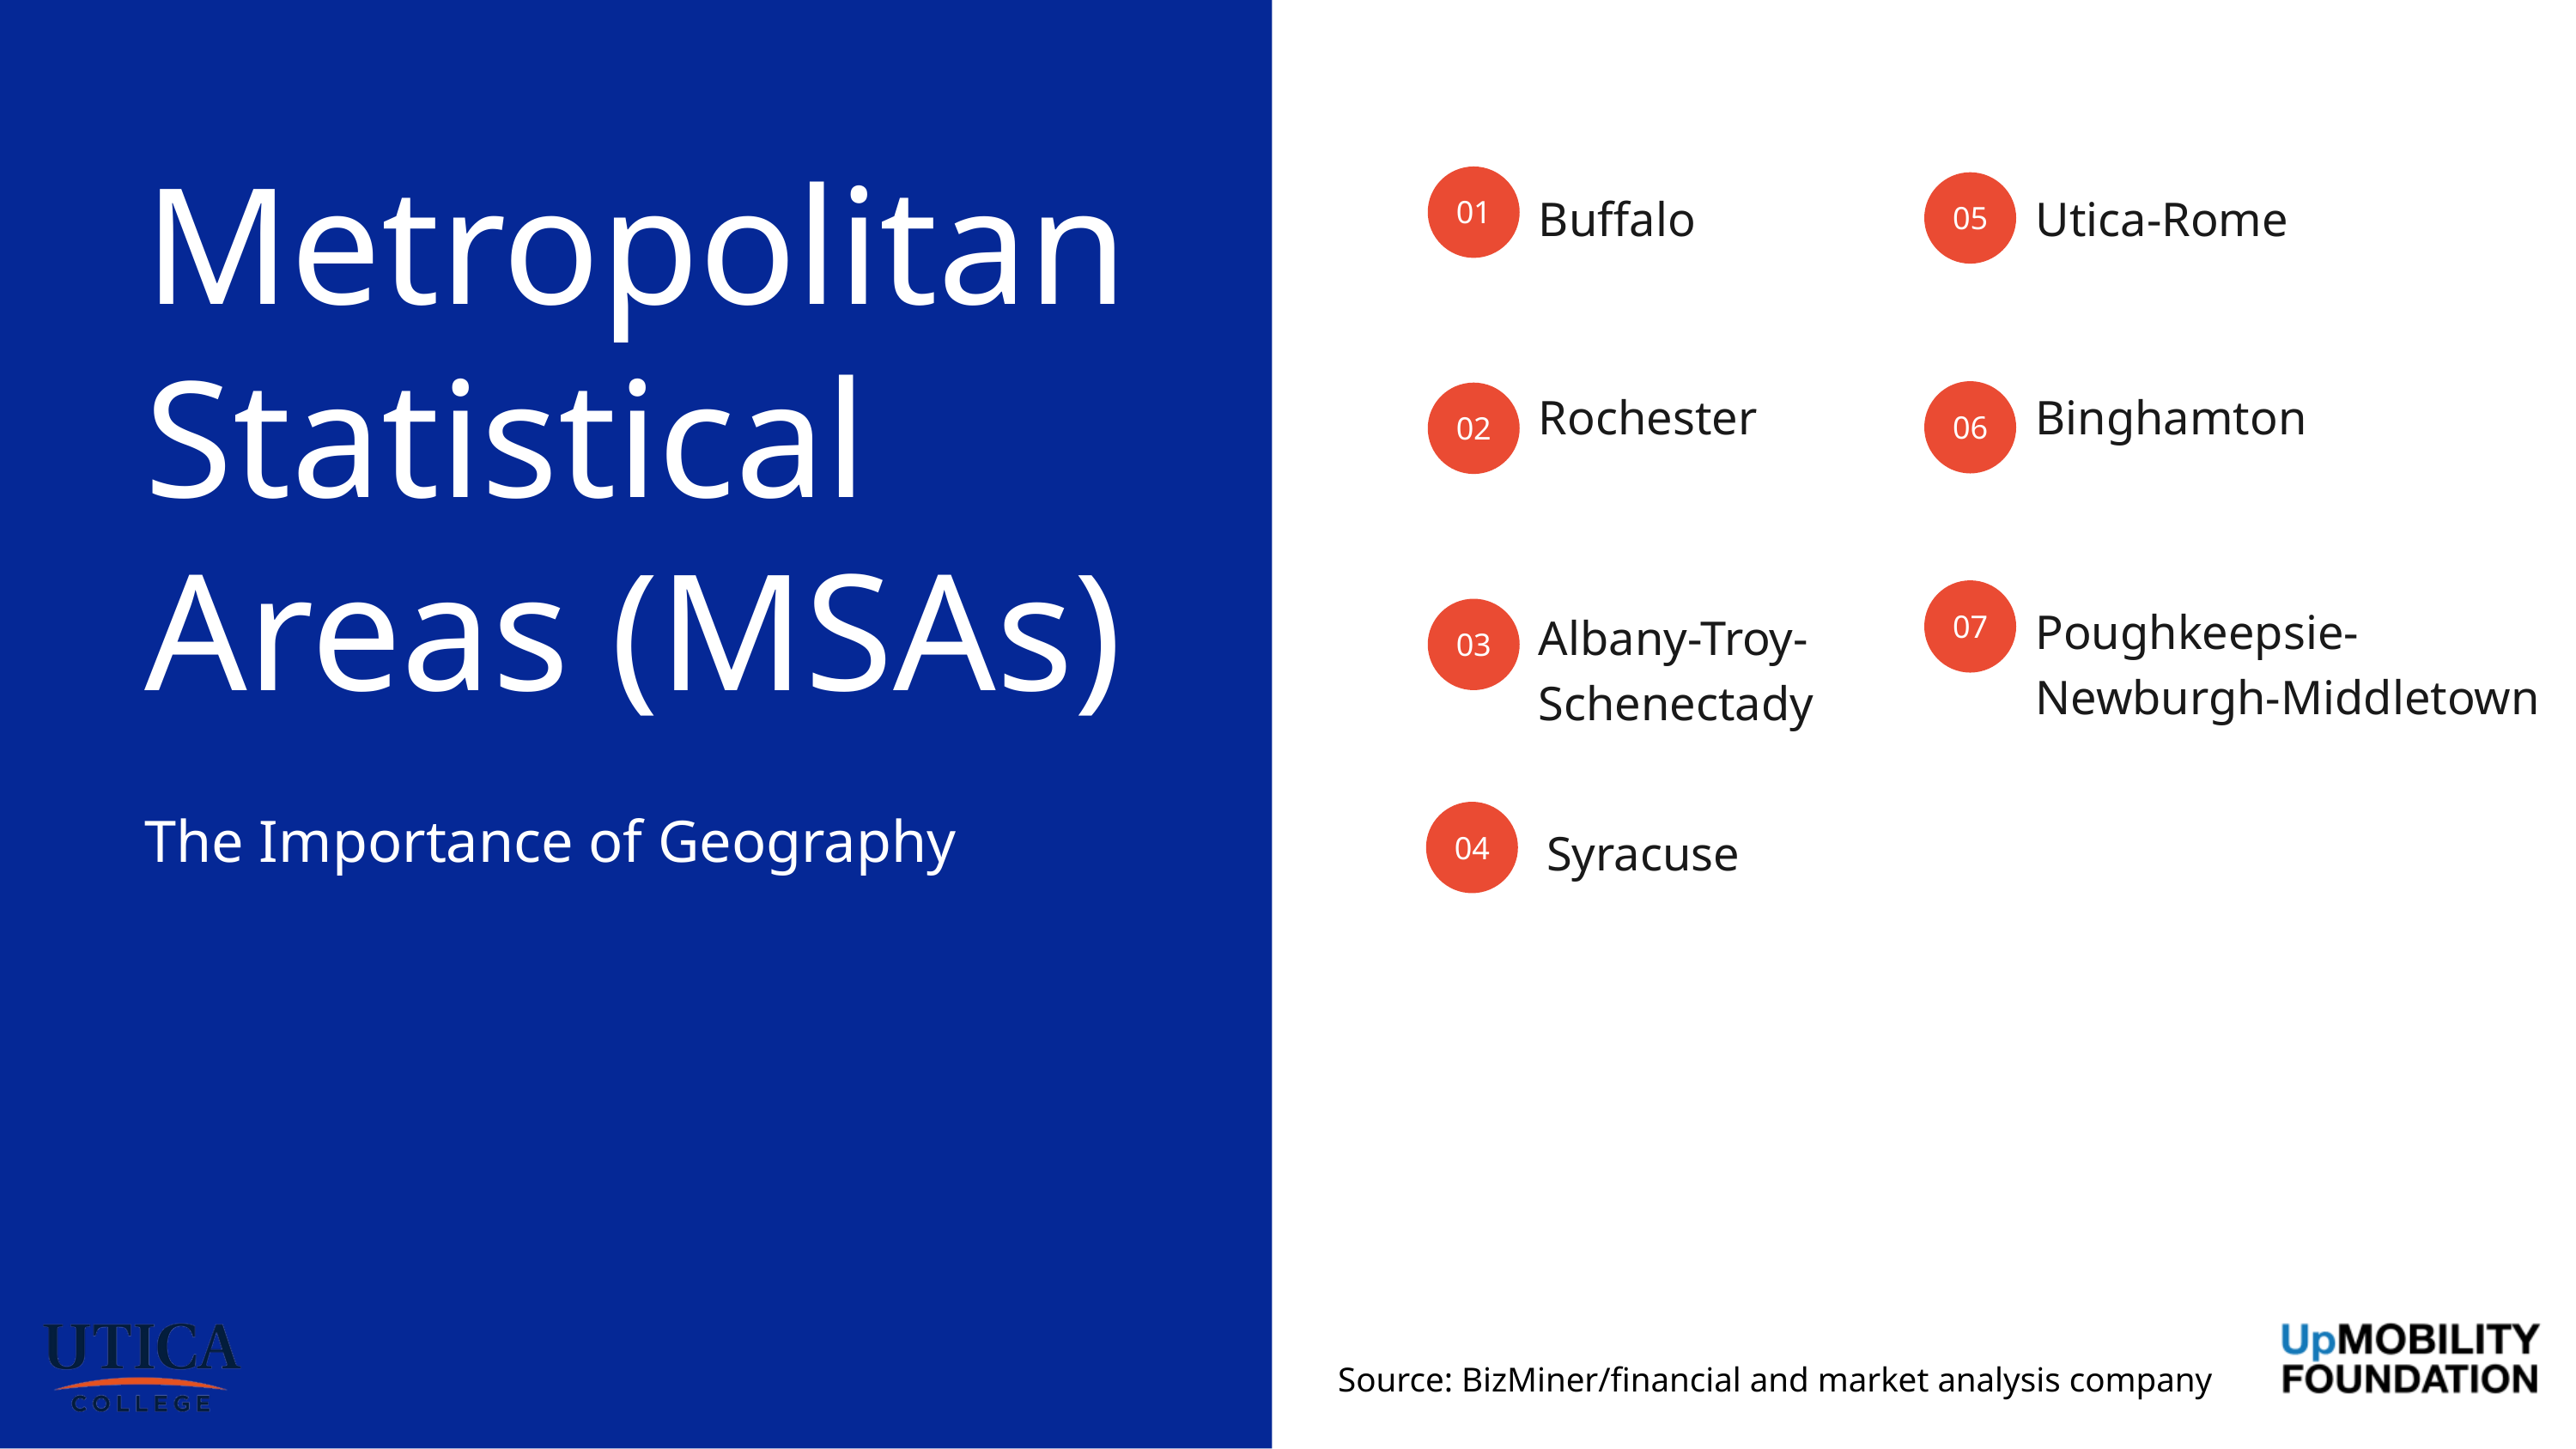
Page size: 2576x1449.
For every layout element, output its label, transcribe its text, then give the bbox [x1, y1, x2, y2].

text_box Poughkeepsie-Newburgh-Middletown [2035, 593, 2547, 724]
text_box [1425, 801, 1519, 894]
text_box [1923, 172, 2017, 264]
text_box Albany-Troy- Schenectady [1538, 599, 1859, 731]
text_box [0, 0, 1273, 1449]
text_box Binghamton [2035, 378, 2315, 444]
text_box Source: BizMiner/financial and market analysis company [1303, 1352, 2247, 1399]
text_box Syracuse [1546, 815, 1800, 881]
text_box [144, 144, 1207, 873]
text_box Buffalo [1538, 180, 1758, 246]
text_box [1923, 380, 2017, 474]
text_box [1427, 598, 1521, 691]
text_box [1427, 382, 1521, 475]
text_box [1923, 579, 2017, 673]
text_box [1427, 166, 1521, 258]
picture [37, 1319, 247, 1417]
text_box Rochester [1538, 378, 1800, 444]
text_box Utica-Rome [2035, 179, 2331, 246]
picture [2273, 1303, 2547, 1415]
